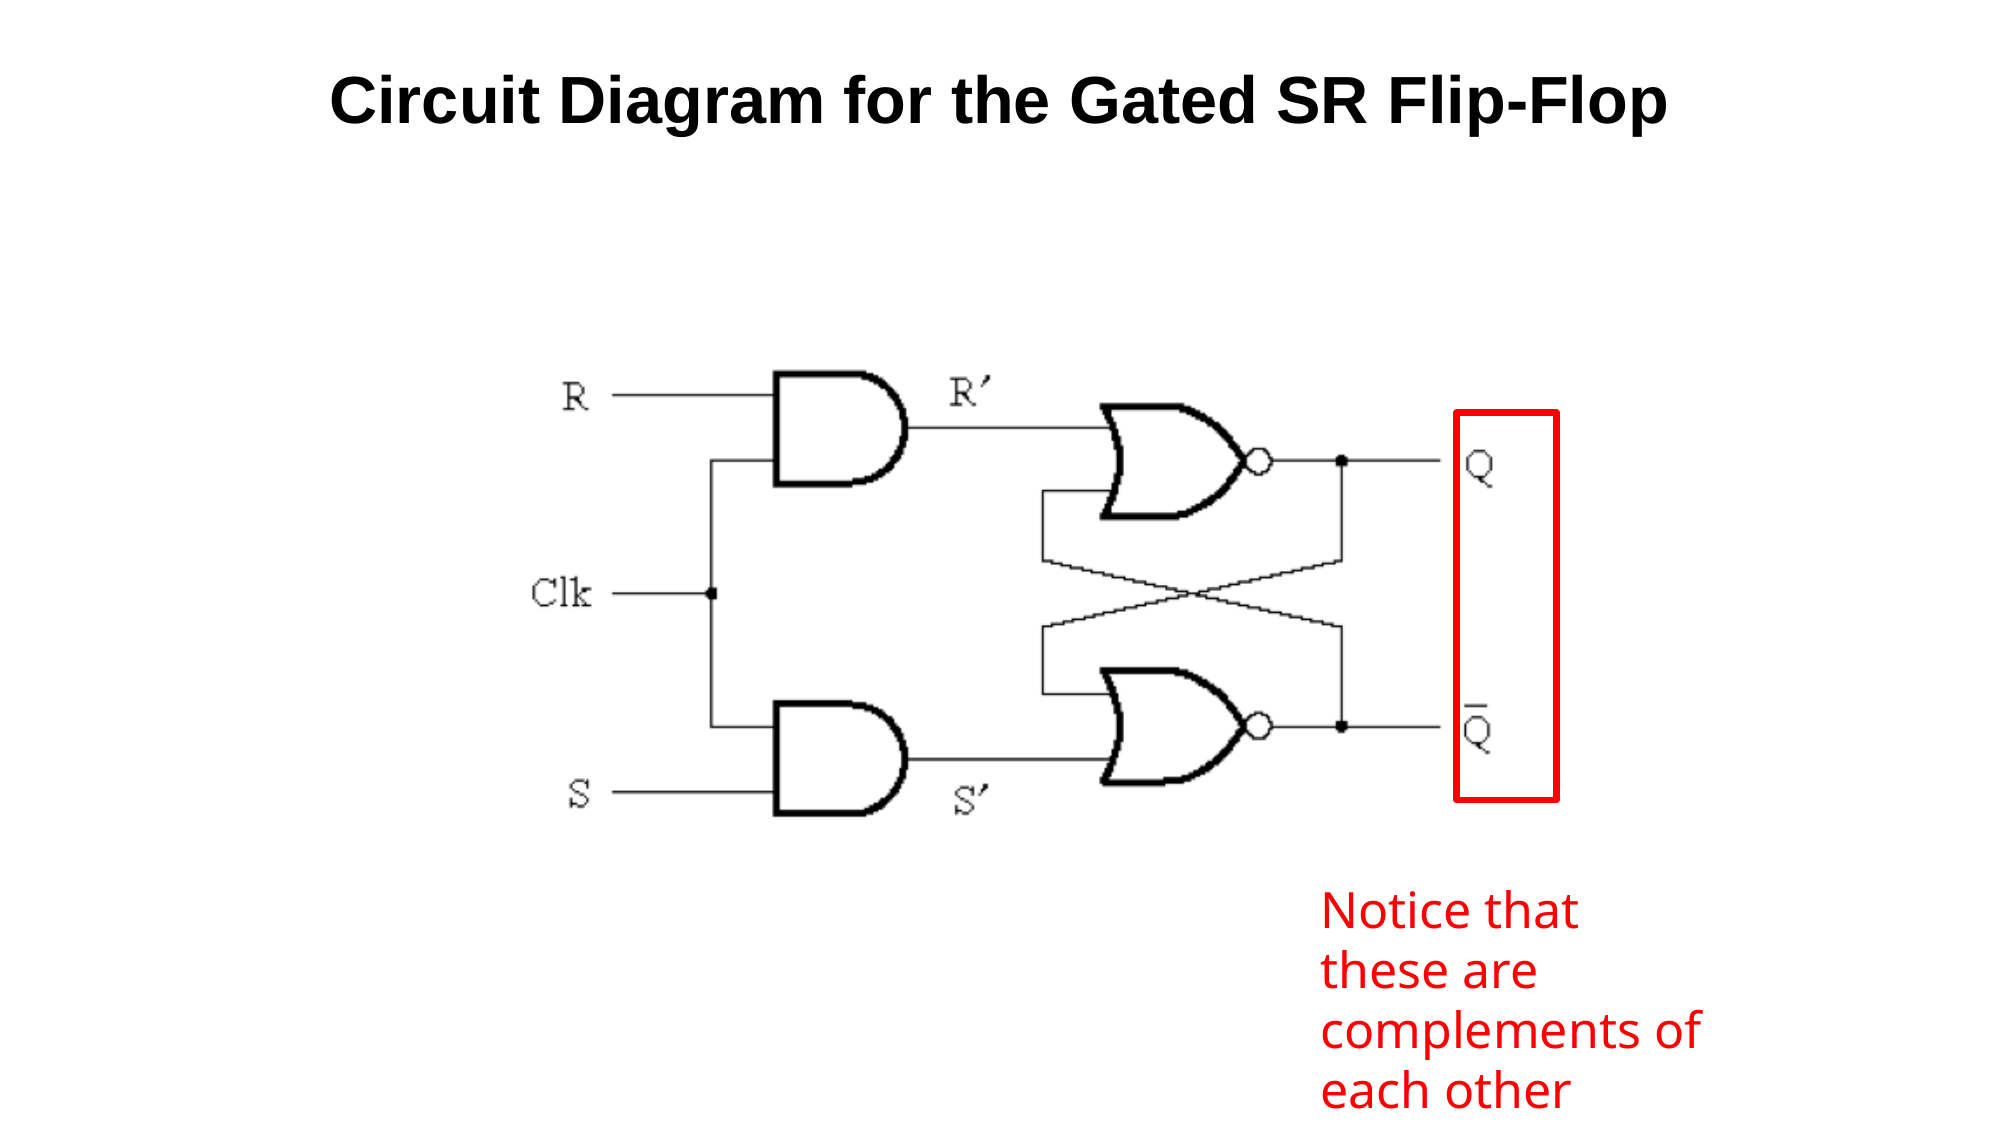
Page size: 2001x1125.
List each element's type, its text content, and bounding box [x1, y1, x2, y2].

text_box Circuit Diagram for the Gated SR Flip-Flop [257, 49, 1743, 145]
picture [512, 337, 1551, 839]
text_box [1551, 412, 1557, 800]
text_box Notice that these are complements of each other [1312, 871, 1711, 1125]
